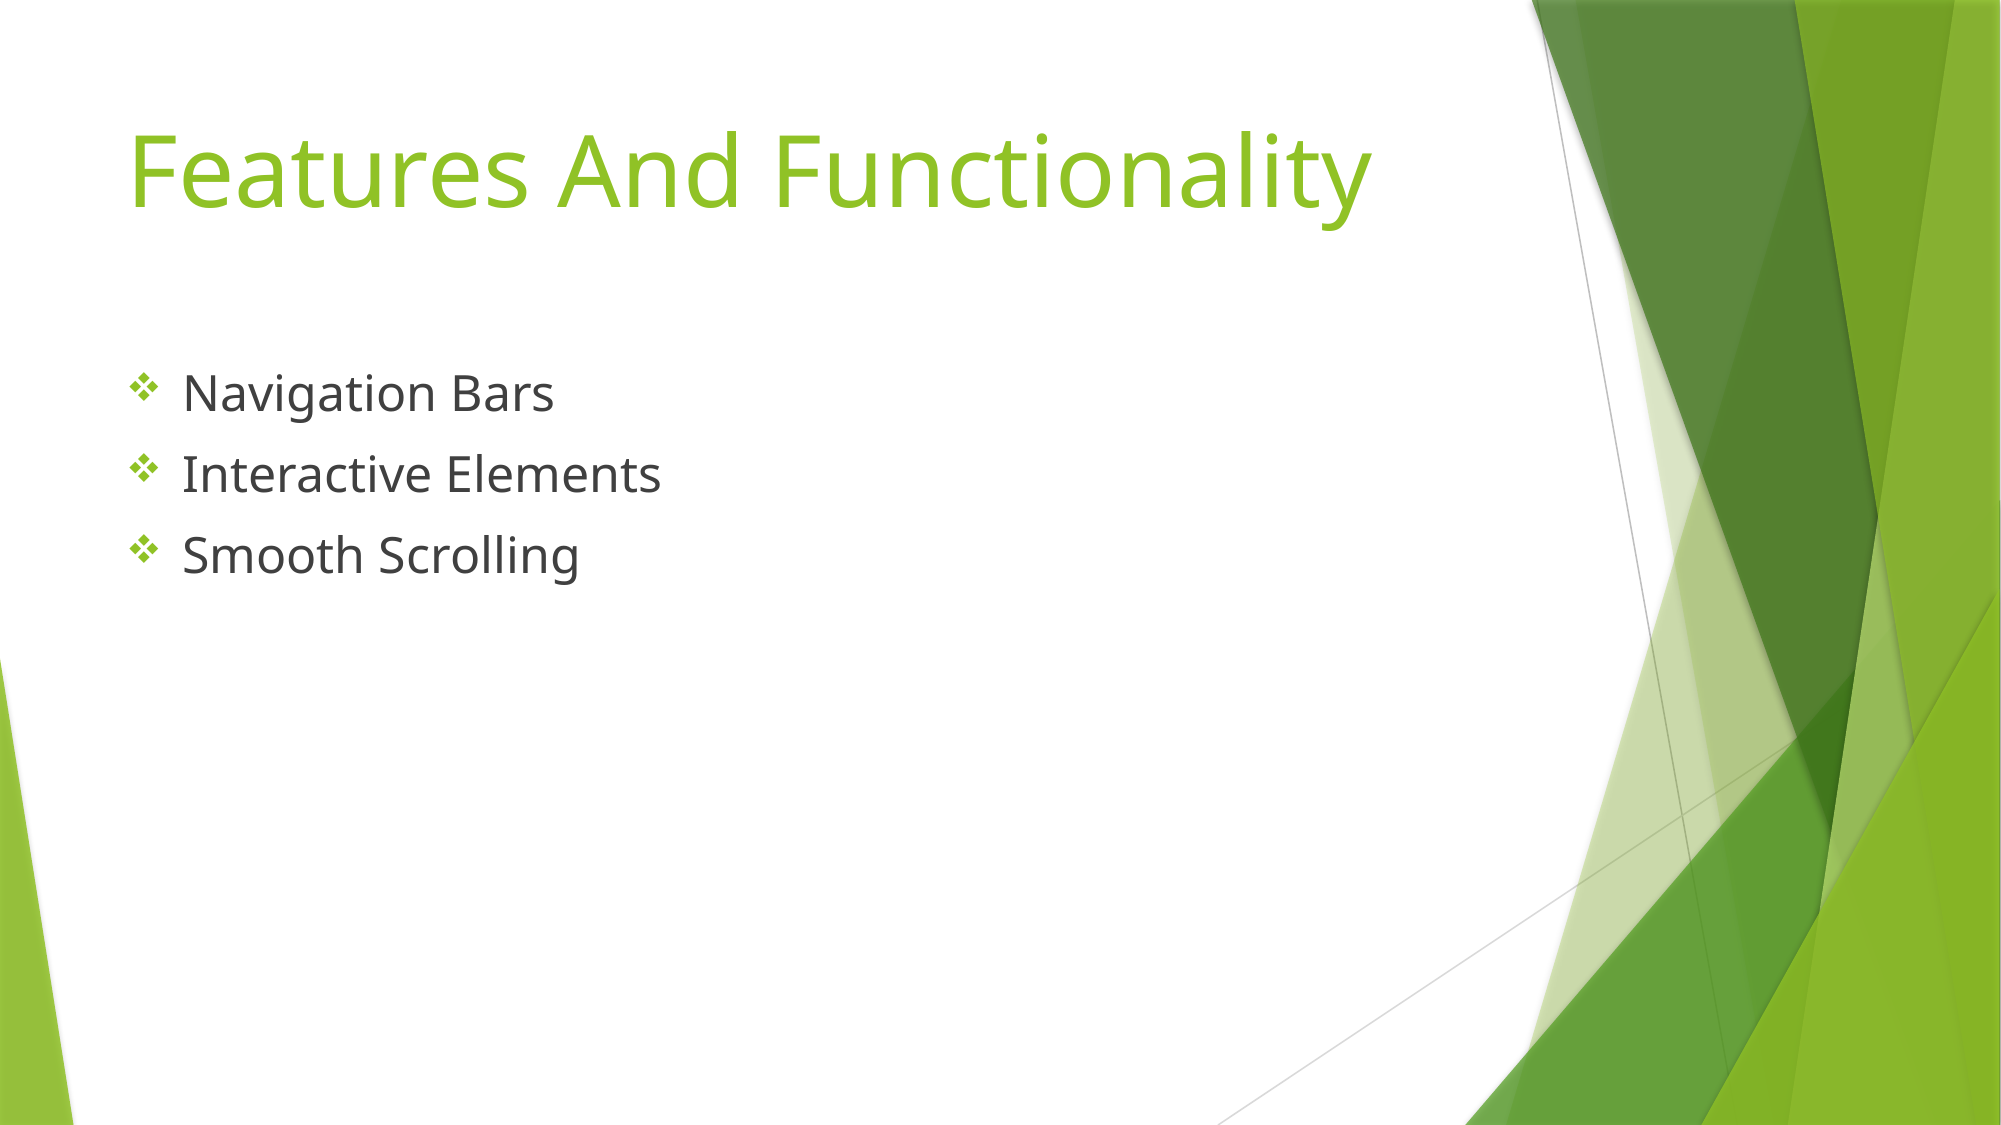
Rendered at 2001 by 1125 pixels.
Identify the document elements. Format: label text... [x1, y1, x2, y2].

list Navigation Bars Interactive Elements Smooth Scrolling [111, 354, 1522, 992]
title Features And Functionality [111, 99, 1522, 317]
